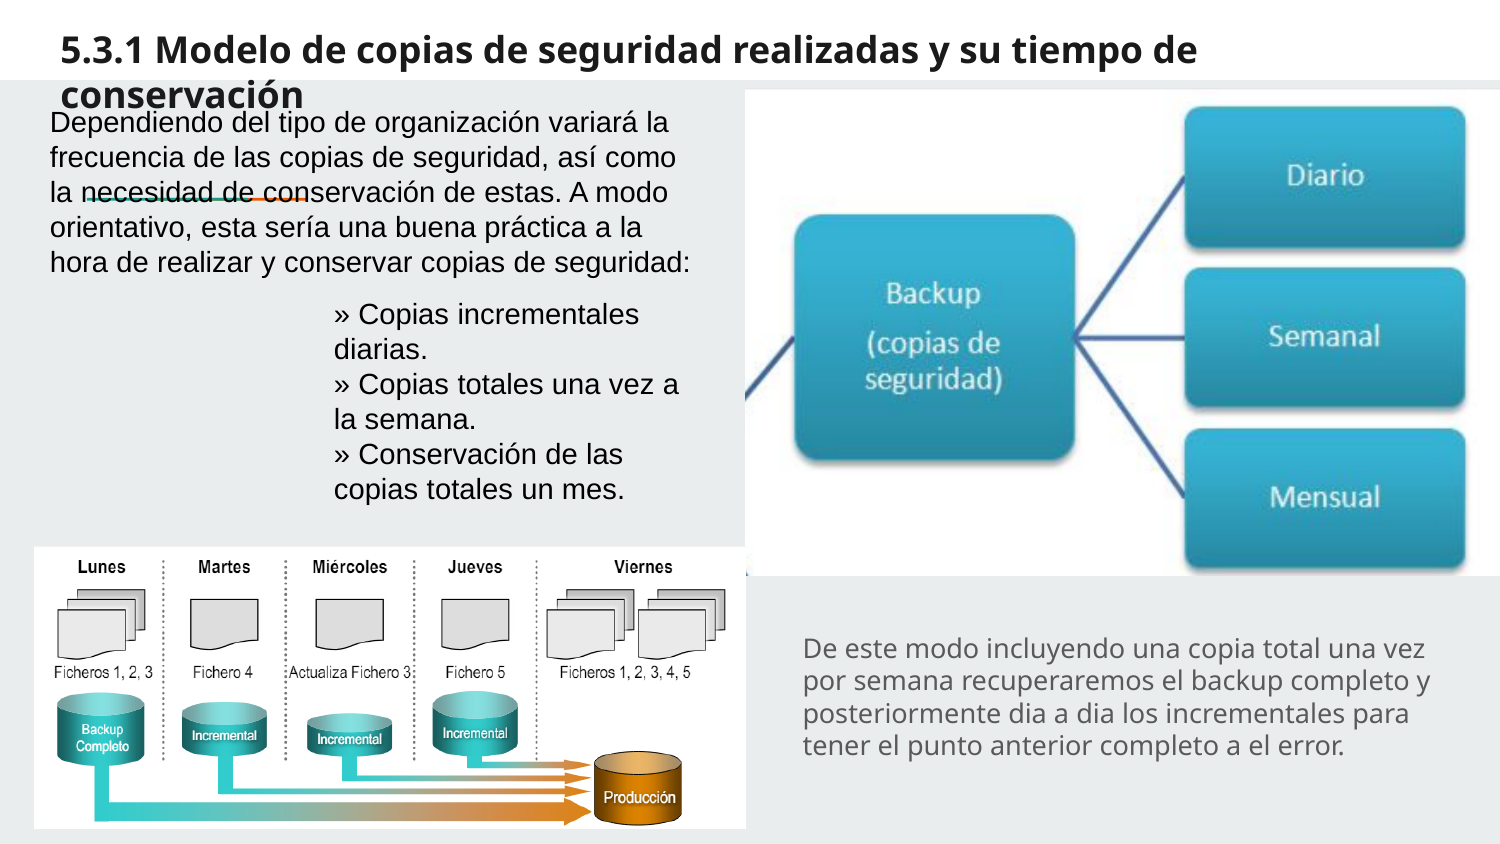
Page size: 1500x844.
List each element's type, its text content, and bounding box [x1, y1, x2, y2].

text_box Dependiendo del tipo de organización variará la frecuencia de las copias de seguridad, así como la necesidad de conservación de estas. A modo orientativo, esta sería una buena práctica a la hora de realizar y conservar copias de seguridad: [34, 88, 721, 294]
text_box » Copias incrementales diarias. » Copias totales una vez a la semana. » Conservación de las copias totales un mes. [319, 294, 721, 521]
text_box De este modo incluyendo una copia total una vez por semana recuperaremos el backup completo y posteriormente dia a dia los incrementales para tener el punto anterior completo a el error. [787, 616, 1459, 829]
title 5.3.1 Modelo de copias de seguridad realizadas y su tiempo de conservación [45, 11, 1455, 205]
picture [34, 88, 1500, 829]
